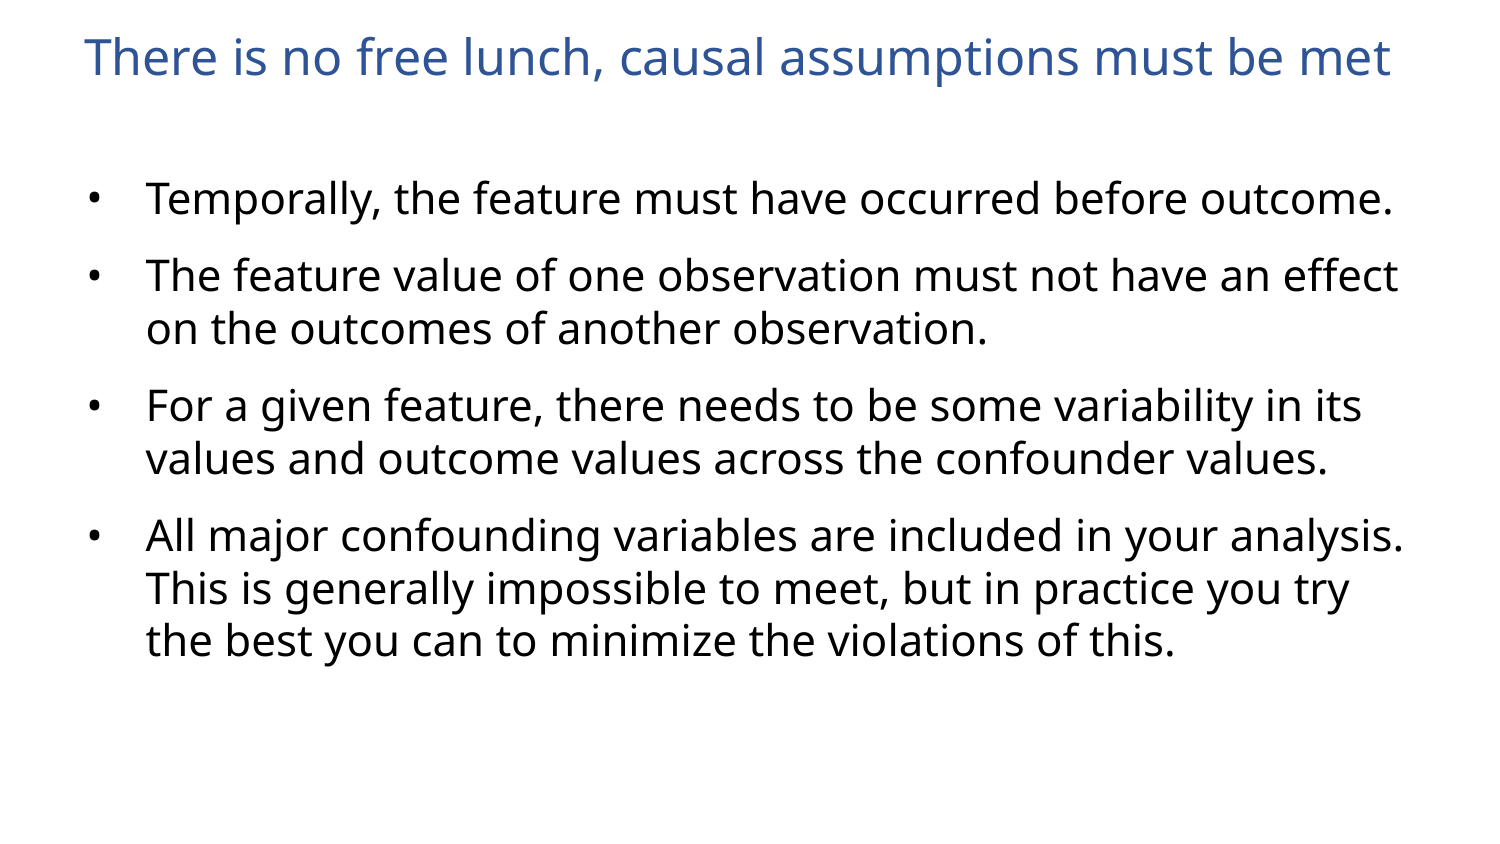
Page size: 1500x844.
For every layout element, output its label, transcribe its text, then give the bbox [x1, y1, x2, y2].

title There is no free lunch, causal assumptions must be met [72, 26, 1464, 119]
text_box Temporally, the feature must have occurred before outcome. The feature value of one observation must not have an effect on the outcomes of another observation. For a given feature, there needs to be some variability in its values and outcome values across the confounder values. All major confounding variables are included in your analysis. This is generally impossible to meet, but in practice you try the best you can to minimize the violations of this. [59, 164, 1441, 779]
